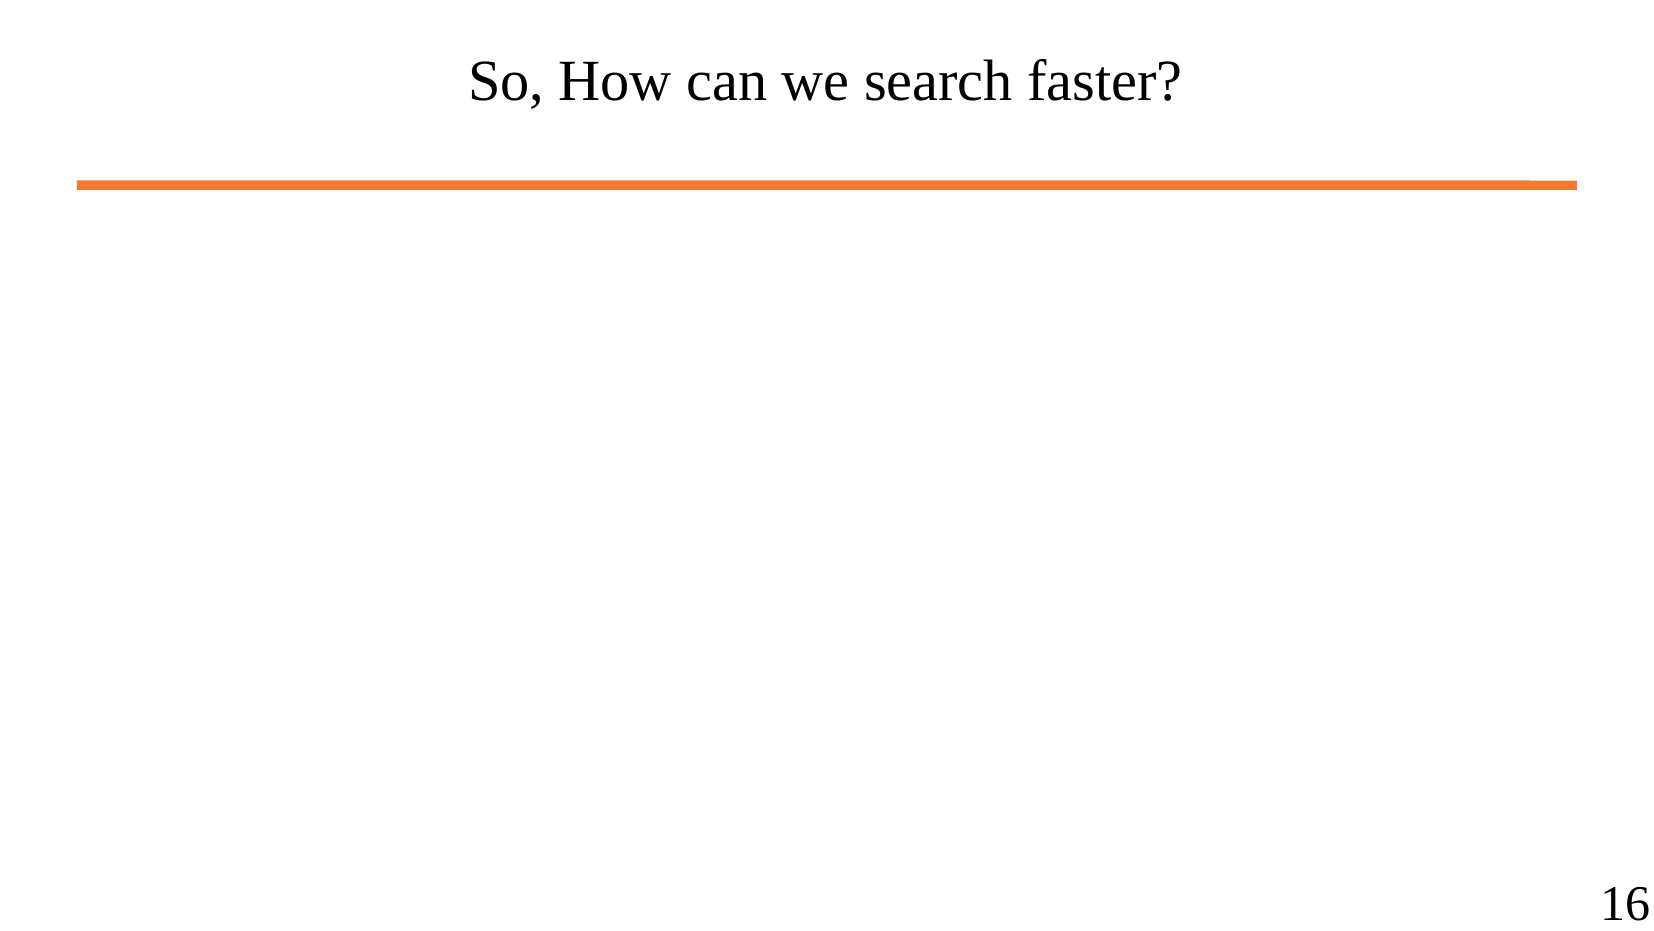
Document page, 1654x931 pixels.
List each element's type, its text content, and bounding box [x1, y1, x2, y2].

text_box 16 [1585, 862, 1654, 931]
text_box So, How can we search faster? [149, 0, 1501, 150]
text_box [76, 185, 1575, 504]
